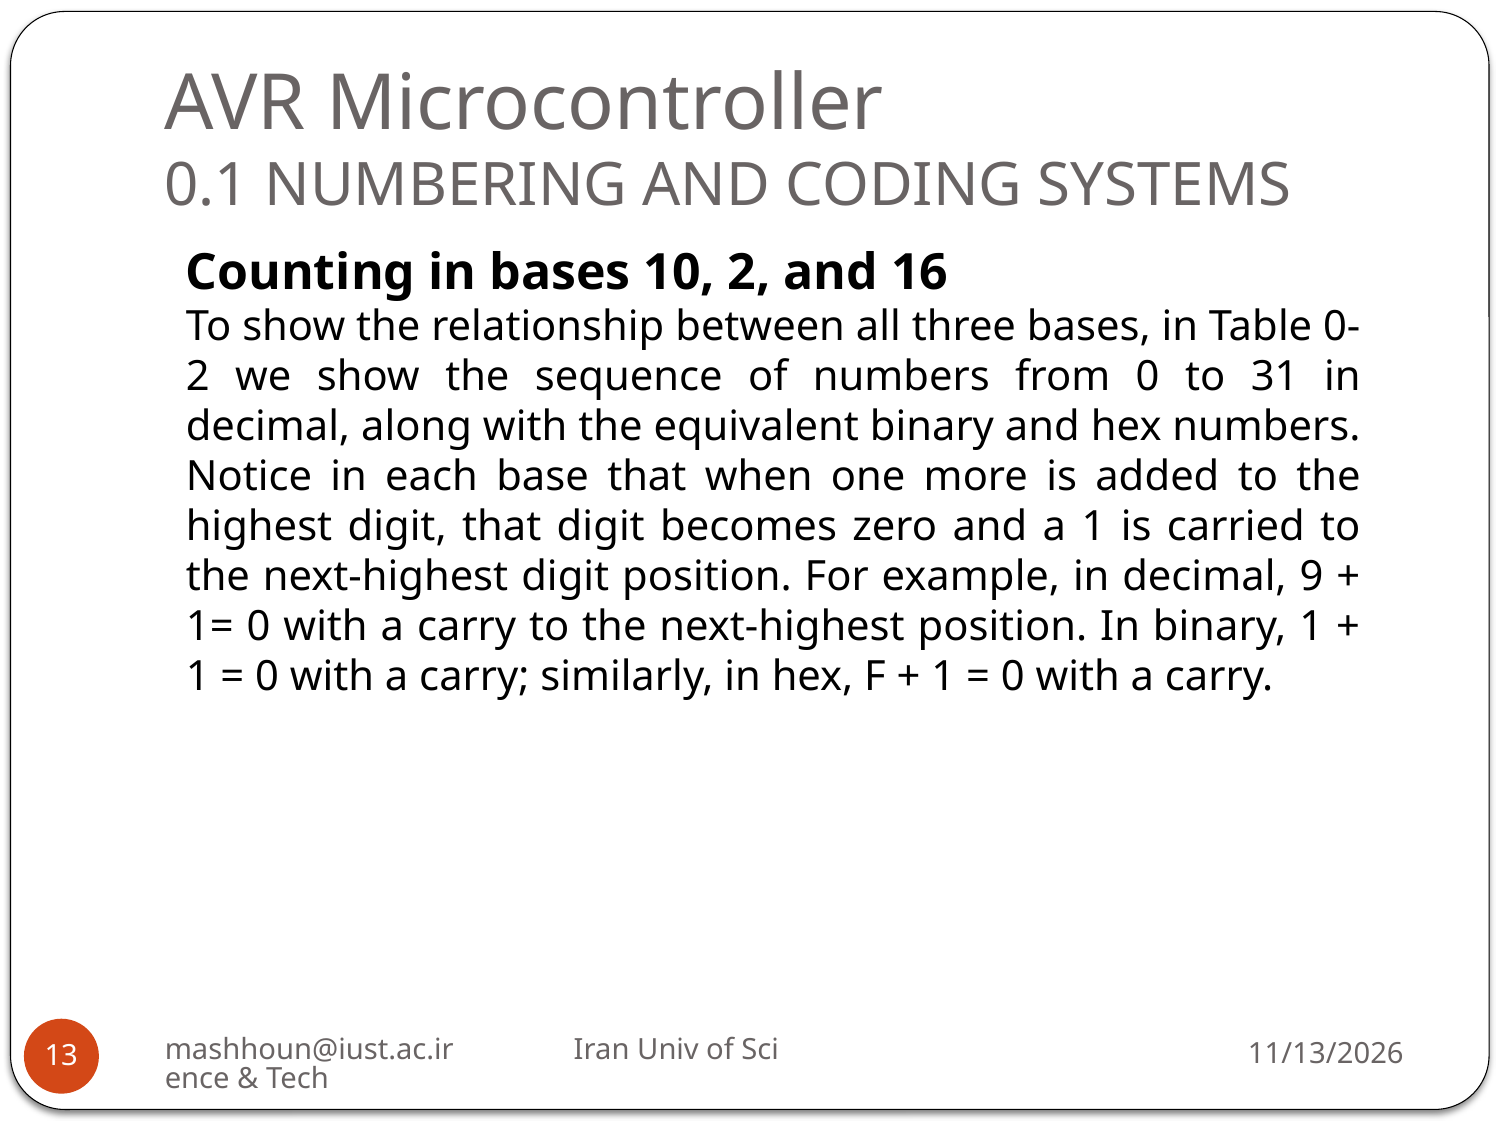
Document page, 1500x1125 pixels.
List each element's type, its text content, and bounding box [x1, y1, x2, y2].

footer mashhoun@iust.ac.ir Iran Univ of Science & Tech [150, 1012, 800, 1088]
slide_number 13 [23, 1018, 99, 1094]
title AVR Microcontroller 0.1 NUMBERING AND CODING SYSTEMS [150, 45, 1425, 233]
text_box Counting in bases 10, 2, and 16 To show the relationship between all three bases, in Table 0-2 we show the sequence of numbers from 0 to 31 in decimal, along with the equivalent binary and hex numbers. Notice in each base that when one more is added to the highest digit, that digit becomes zero and a 1 is carried to the next-highest digit position. For example, in decimal, 9 + 1= 0 with a carry to the next-highest position. In binary, 1 + 1 = 0 with a carry; similarly, in hex, F + 1 = 0 with a carry. [171, 233, 1376, 707]
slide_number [1012, 1015, 1419, 1094]
